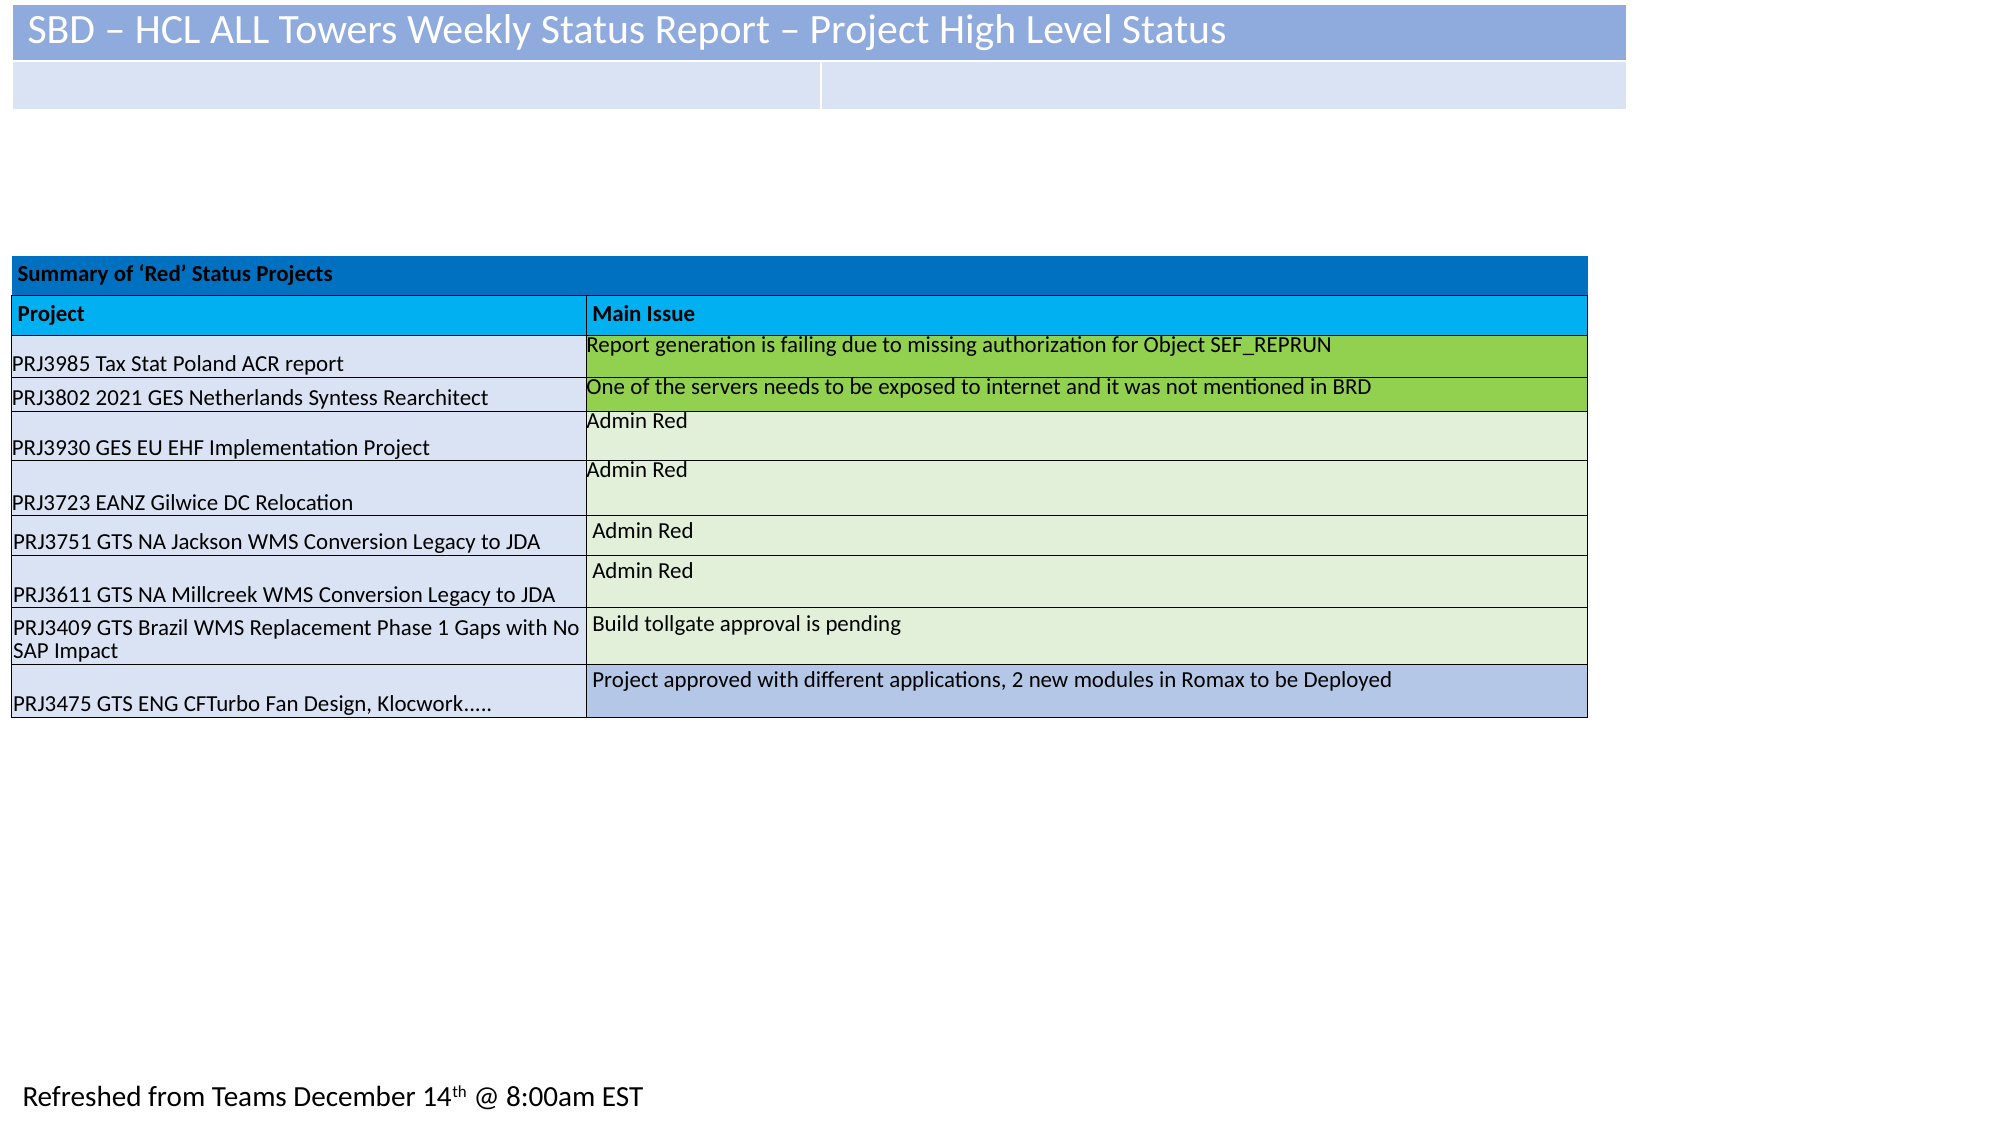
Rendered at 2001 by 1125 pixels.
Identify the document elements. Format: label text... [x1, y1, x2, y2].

table_cell PRJ3985 Tax Stat Poland ACR report [12, 336, 586, 377]
table_cell PRJ3751 GTS NA Jackson WMS Conversion Legacy to JDA [12, 516, 586, 555]
text_box Refreshed from Teams December 14th @ 8:00am EST [7, 1069, 799, 1120]
table_cell Admin Red [587, 461, 1587, 515]
table_cell Project [12, 296, 586, 335]
table_cell Main Issue [587, 296, 1587, 335]
table_cell [822, 62, 1626, 109]
table_cell Admin Red [587, 556, 1587, 607]
table_cell PRJ3611 GTS NA Millcreek WMS Conversion Legacy to JDA [12, 556, 586, 607]
table_cell PRJ3930 GES EU EHF Implementation Project [12, 412, 586, 460]
table_cell PRJ3723 EANZ Gilwice DC Relocation [12, 461, 586, 515]
table_cell PRJ3475 GTS ENG CFTurbo Fan Design, Klocwork..... [12, 665, 586, 717]
table_header Summary of ‘Red’ Status Projects [12, 256, 1588, 295]
table_cell One of the servers needs to be exposed to internet and it was not mentioned in BRD [587, 378, 1587, 411]
table_cell Admin Red [587, 412, 1587, 460]
table_cell Project approved with different applications, 2 new modules in Romax to be Deployed [587, 665, 1587, 717]
table_cell PRJ3409 GTS Brazil WMS Replacement Phase 1 Gaps with No SAP Impact [12, 608, 586, 664]
table_cell Report generation is failing due to missing authorization for Object SEF_REPRUN [587, 336, 1587, 377]
table_cell [13, 62, 820, 109]
table_cell PRJ3802 2021 GES Netherlands Syntess Rearchitect [12, 378, 586, 411]
table_cell Admin Red [587, 516, 1587, 555]
table_header SBD – HCL ALL Towers Weekly Status Report – Project High Level Status [13, 5, 1626, 60]
table_cell Build tollgate approval is pending [587, 608, 1587, 664]
